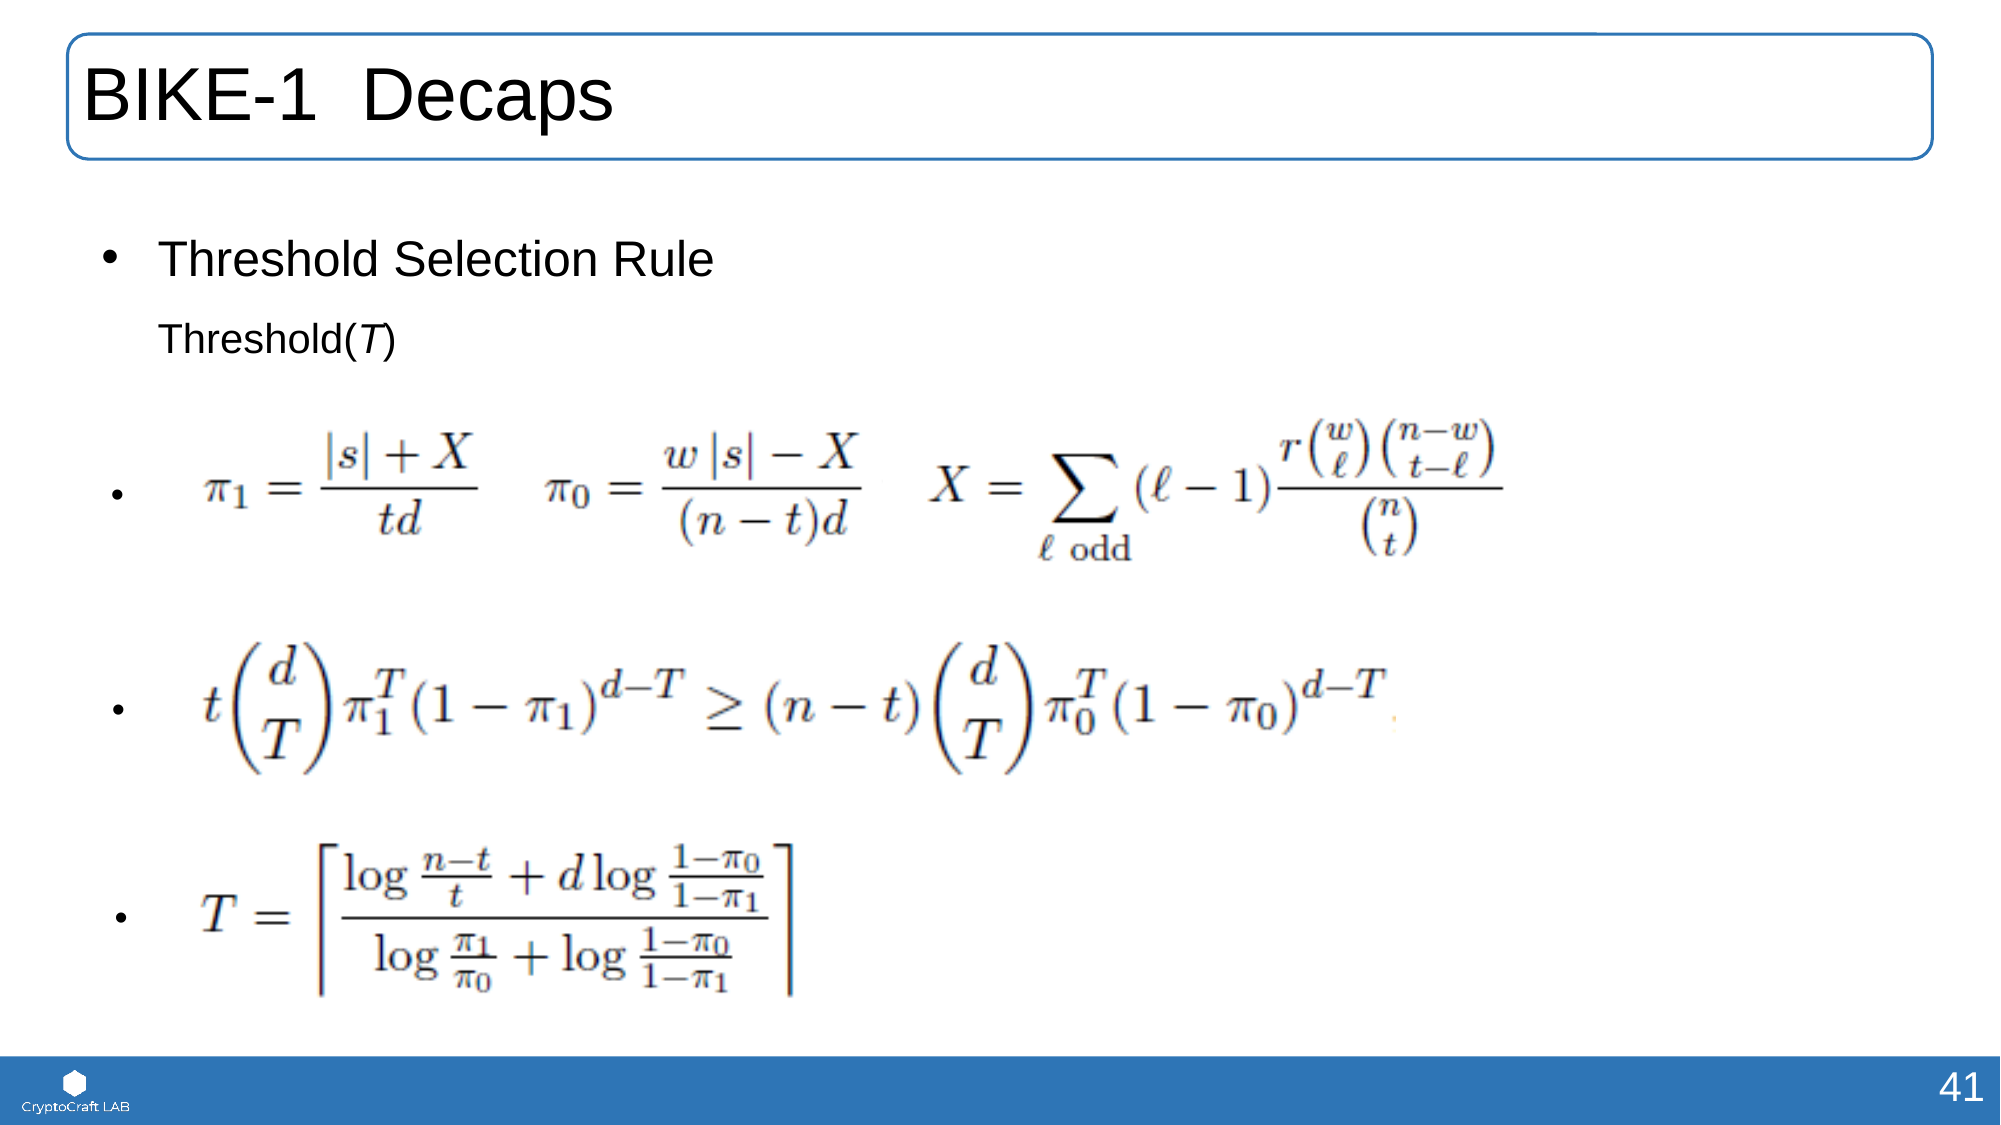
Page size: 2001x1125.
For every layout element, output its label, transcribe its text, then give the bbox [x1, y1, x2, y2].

text_box [96, 464, 178, 524]
list Threshold Selection Rule Threshold(T) [67, 189, 1933, 1019]
text_box [99, 887, 187, 948]
picture [178, 606, 1396, 786]
picture [187, 820, 808, 1020]
picture [919, 379, 1505, 592]
text_box [97, 679, 178, 740]
picture [534, 379, 883, 592]
picture [13, 1061, 138, 1123]
title BIKE-1 Decaps [67, 34, 1933, 160]
picture [178, 379, 498, 592]
